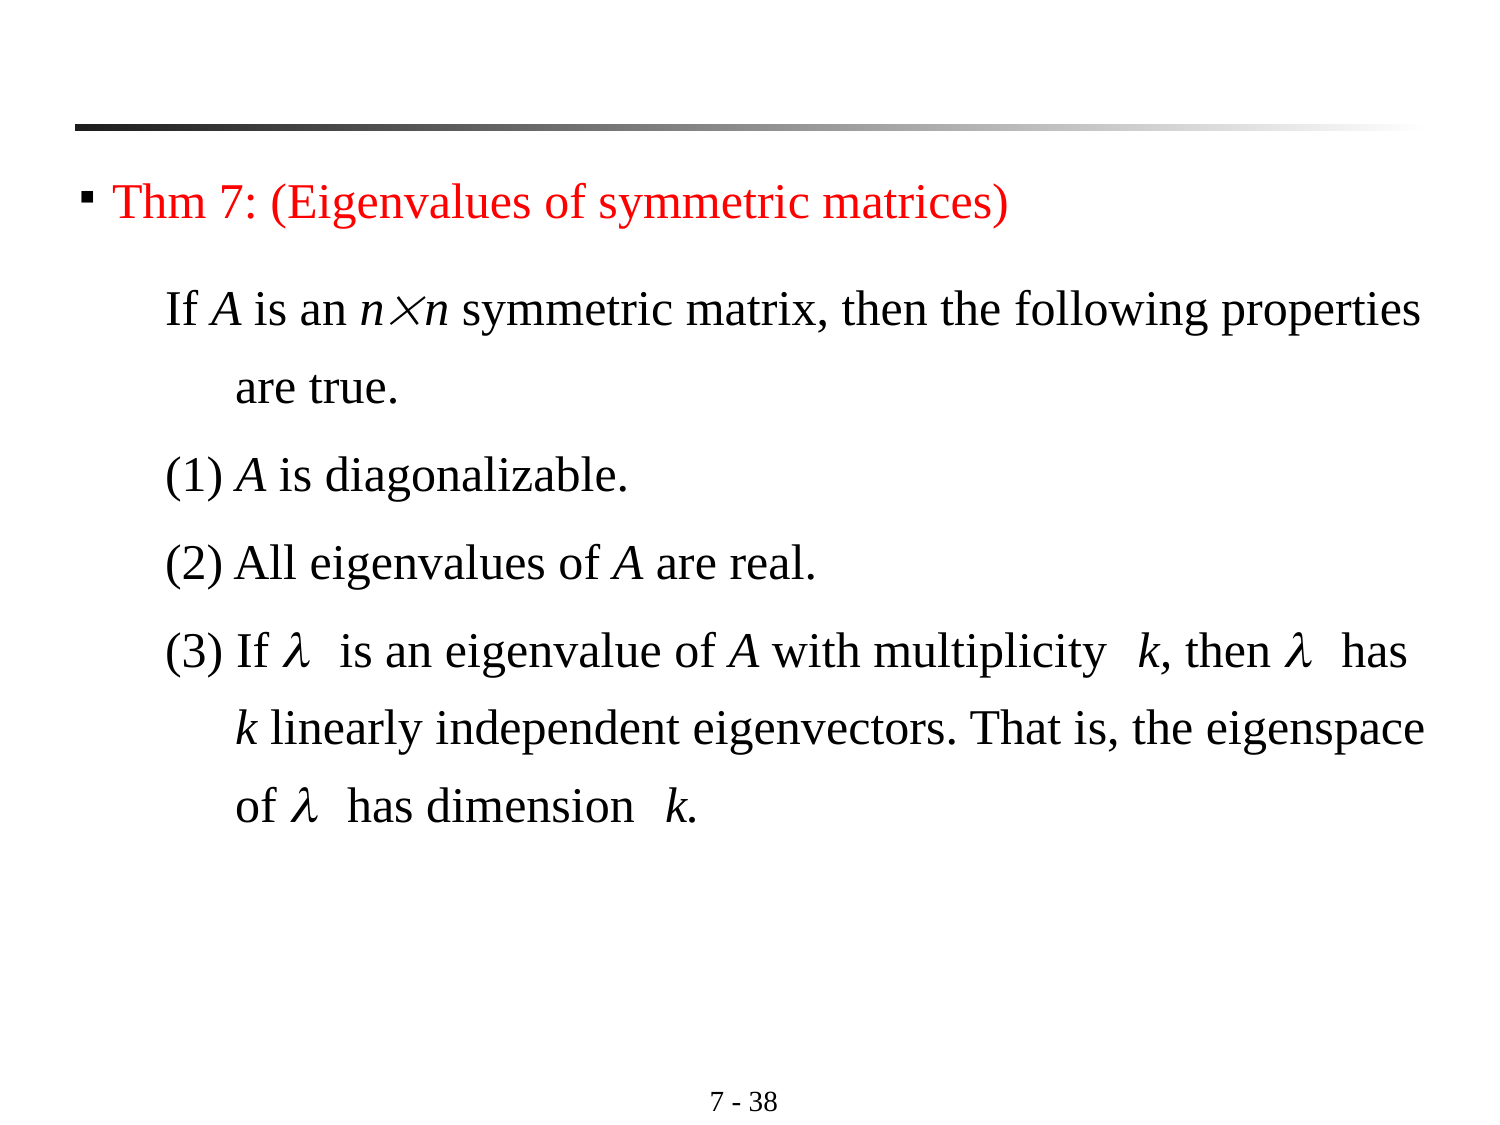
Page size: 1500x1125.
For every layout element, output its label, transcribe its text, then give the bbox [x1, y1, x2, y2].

list Thm 7: (Eigenvalues of symmetric matrices) [64, 167, 1365, 256]
slide_number 7 - 37 [600, 1050, 888, 1125]
text_box If A is an nn symmetric matrix, then the following properties are true. (1) A is diagonalizable. (2) All eigenvalues of A are real. (3) If  is an eigenvalue of A with multiplicity k, then  has k linearly independent eigenvectors. That is, the eigenspace of  has dimension k. [88, 249, 1448, 917]
